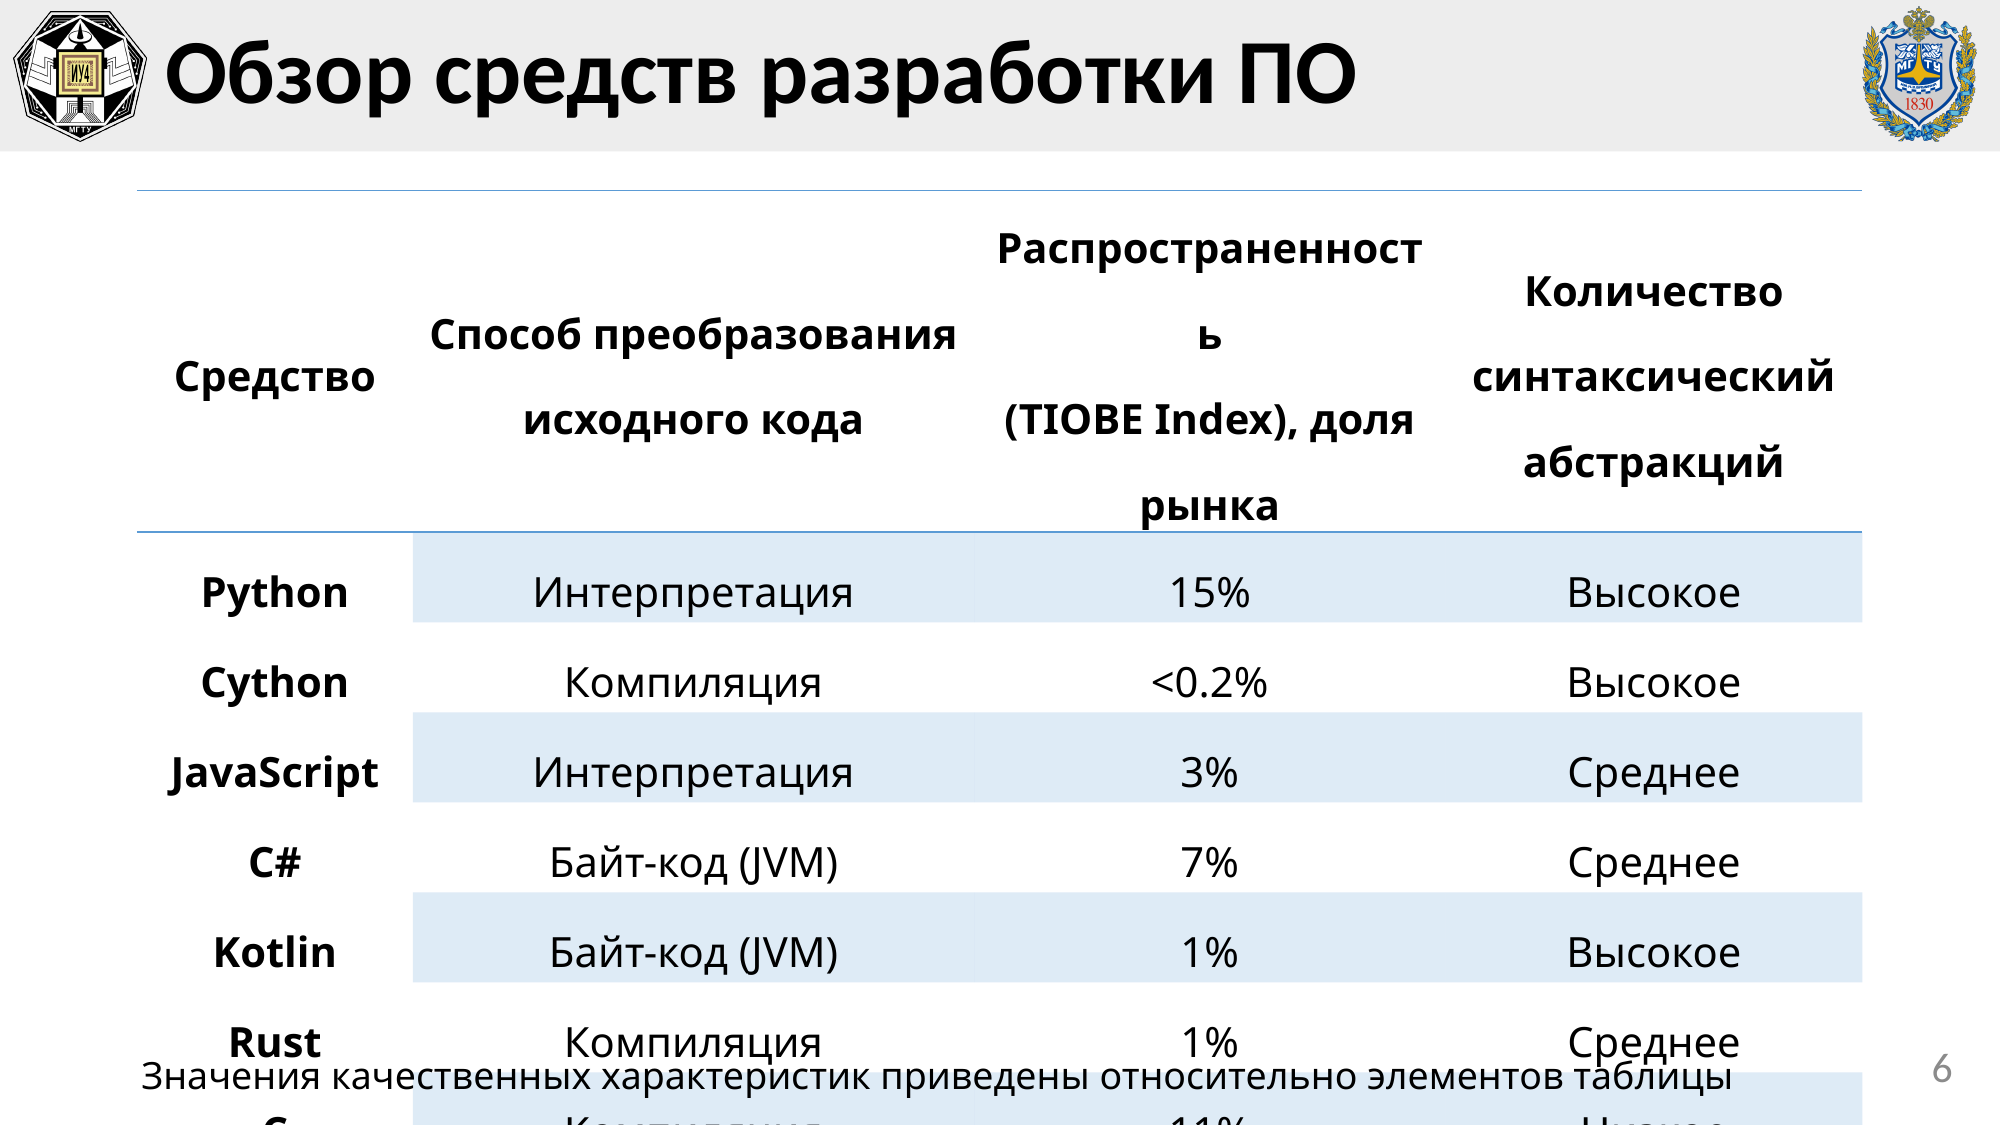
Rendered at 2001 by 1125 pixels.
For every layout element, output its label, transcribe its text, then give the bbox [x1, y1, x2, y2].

table_cell 15% [974, 533, 1445, 622]
table_cell JavaScript [137, 712, 413, 802]
table_cell Низкое [1445, 1105, 1862, 1125]
table_cell Kotlin [137, 892, 413, 982]
table_cell Интерпретация [413, 533, 974, 622]
table_cell Среднее [1445, 712, 1862, 802]
table_cell Байт-код (JVM) [413, 802, 974, 892]
table_cell 11% [974, 1105, 1445, 1125]
table_cell C# [137, 802, 413, 892]
table_cell Компиляция [413, 1105, 974, 1125]
table_cell Высокое [1445, 622, 1862, 712]
table_cell 1% [974, 892, 1445, 982]
table_header Количество синтаксический абстракций [1445, 191, 1862, 531]
table_cell Компиляция [413, 982, 974, 1044]
table_header Способ преобразования исходного кода [413, 191, 974, 531]
picture [13, 11, 147, 142]
slide_number 6 [1862, 1036, 1968, 1097]
table_cell C [137, 1105, 413, 1125]
table_cell Rust [137, 982, 413, 1044]
picture [1862, 5, 1977, 142]
table_cell Интерпретация [413, 712, 974, 802]
table_header Распространенность (TIOBE Index), доля рынка [974, 191, 1445, 531]
table_cell Высокое [1445, 892, 1862, 982]
table_cell Среднее [1445, 802, 1862, 892]
table_cell Cython [137, 622, 413, 712]
table_cell Байт-код (JVM) [413, 892, 974, 982]
table_cell 7% [974, 802, 1445, 892]
table_cell Среднее [1445, 982, 1862, 1044]
table_cell Компиляция [413, 622, 974, 712]
text_box Обзор средств разработки ПО [0, 0, 2000, 152]
table_cell 1% [974, 982, 1445, 1044]
table_cell Python [137, 533, 413, 622]
table_cell <0.2% [974, 622, 1445, 712]
table_cell 3% [974, 712, 1445, 802]
text_box Значения качественных характеристик приведены относительно элементов таблицы [126, 1044, 1863, 1105]
table_cell Высокое [1445, 533, 1862, 622]
table_header Средство [137, 191, 413, 531]
